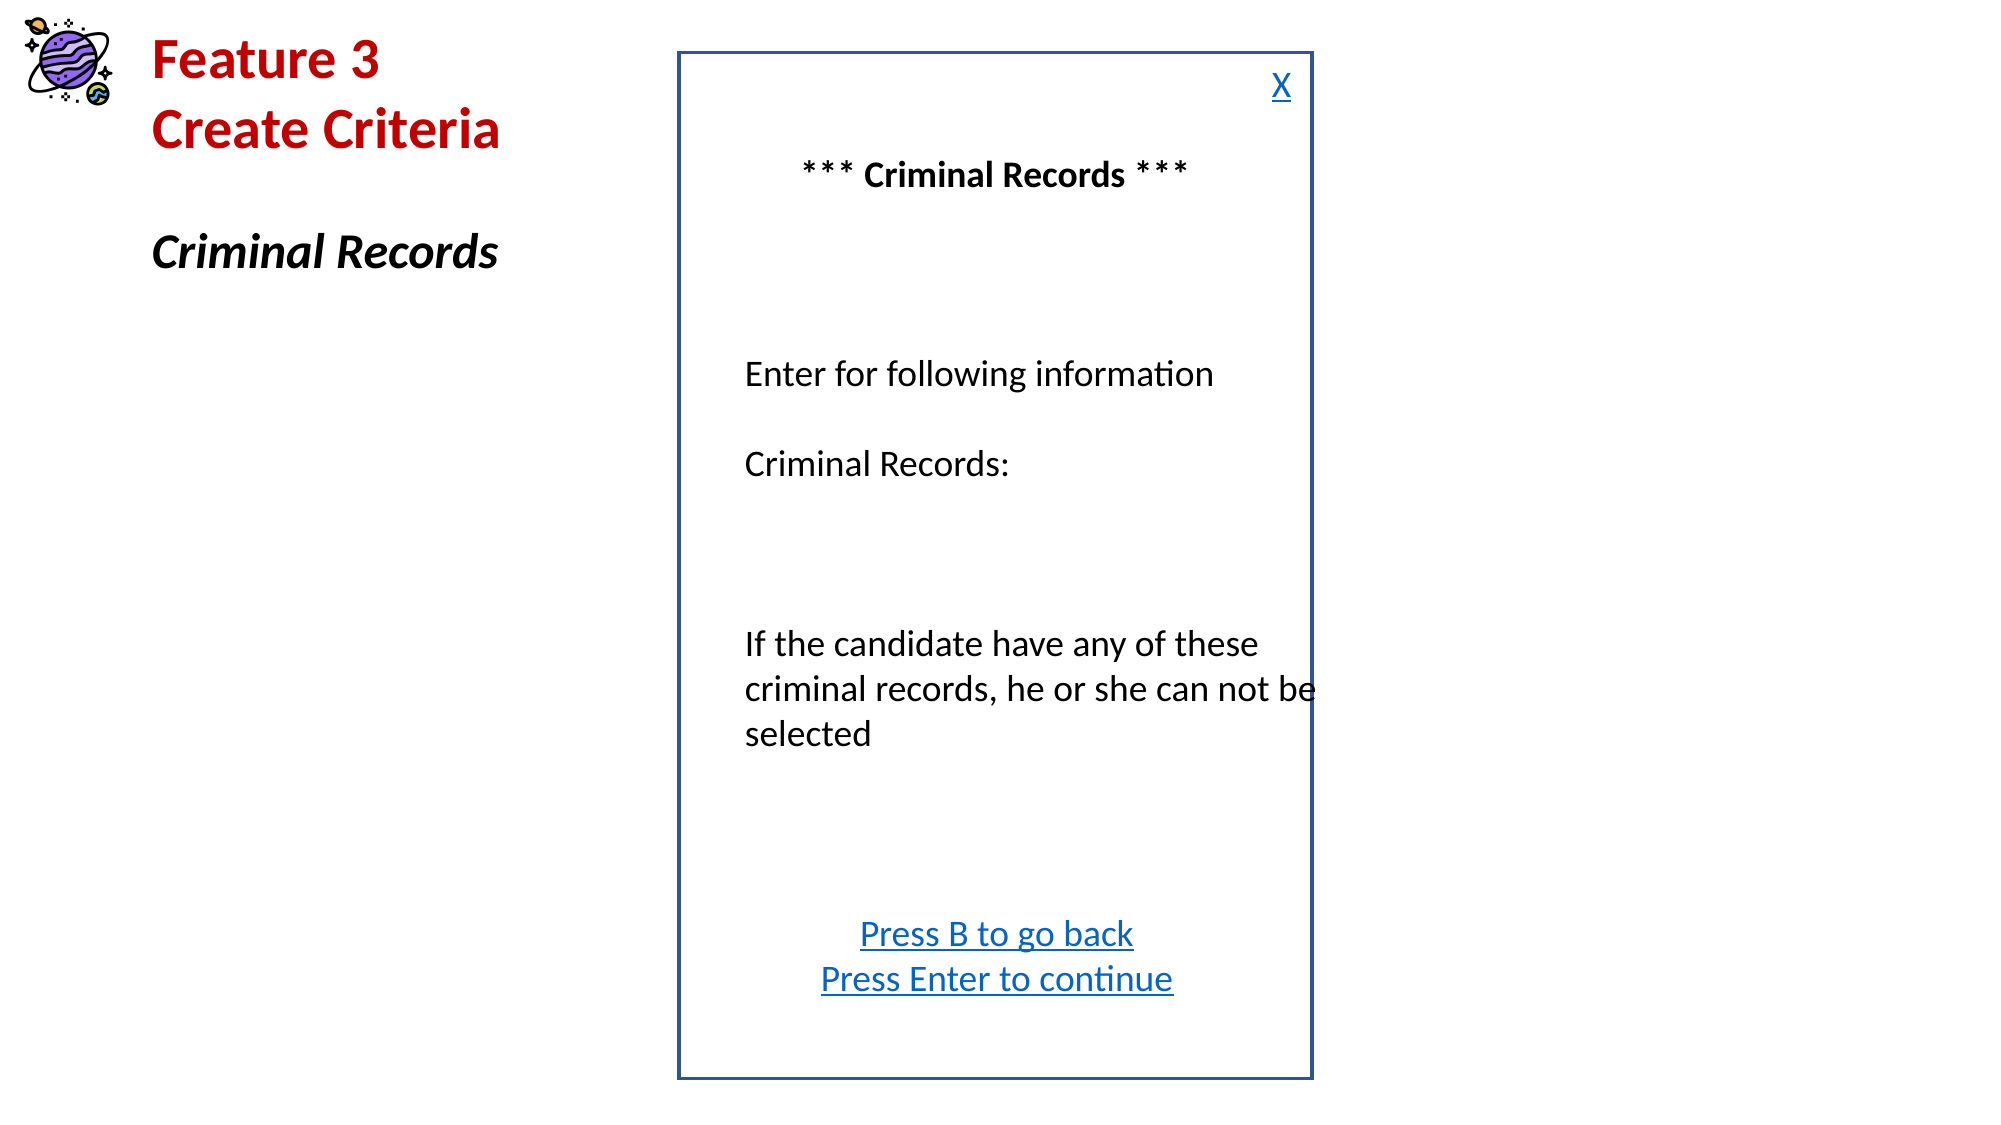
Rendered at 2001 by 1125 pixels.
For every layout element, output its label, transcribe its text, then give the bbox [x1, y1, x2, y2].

picture [0, 0, 136, 130]
text_box Feature 3 Create Criteria [138, 12, 517, 168]
text_box X [1257, 52, 1360, 113]
text_box [678, 51, 1313, 1080]
text_box *** Criminal Records *** [679, 142, 1312, 203]
text_box Criminal Records [137, 210, 514, 286]
text_box Enter for following information Criminal Records: If the candidate have any of these criminal records, he or she can not be selected [730, 342, 1360, 762]
text_box Press B to go back Press Enter to continue [682, 901, 1312, 1007]
